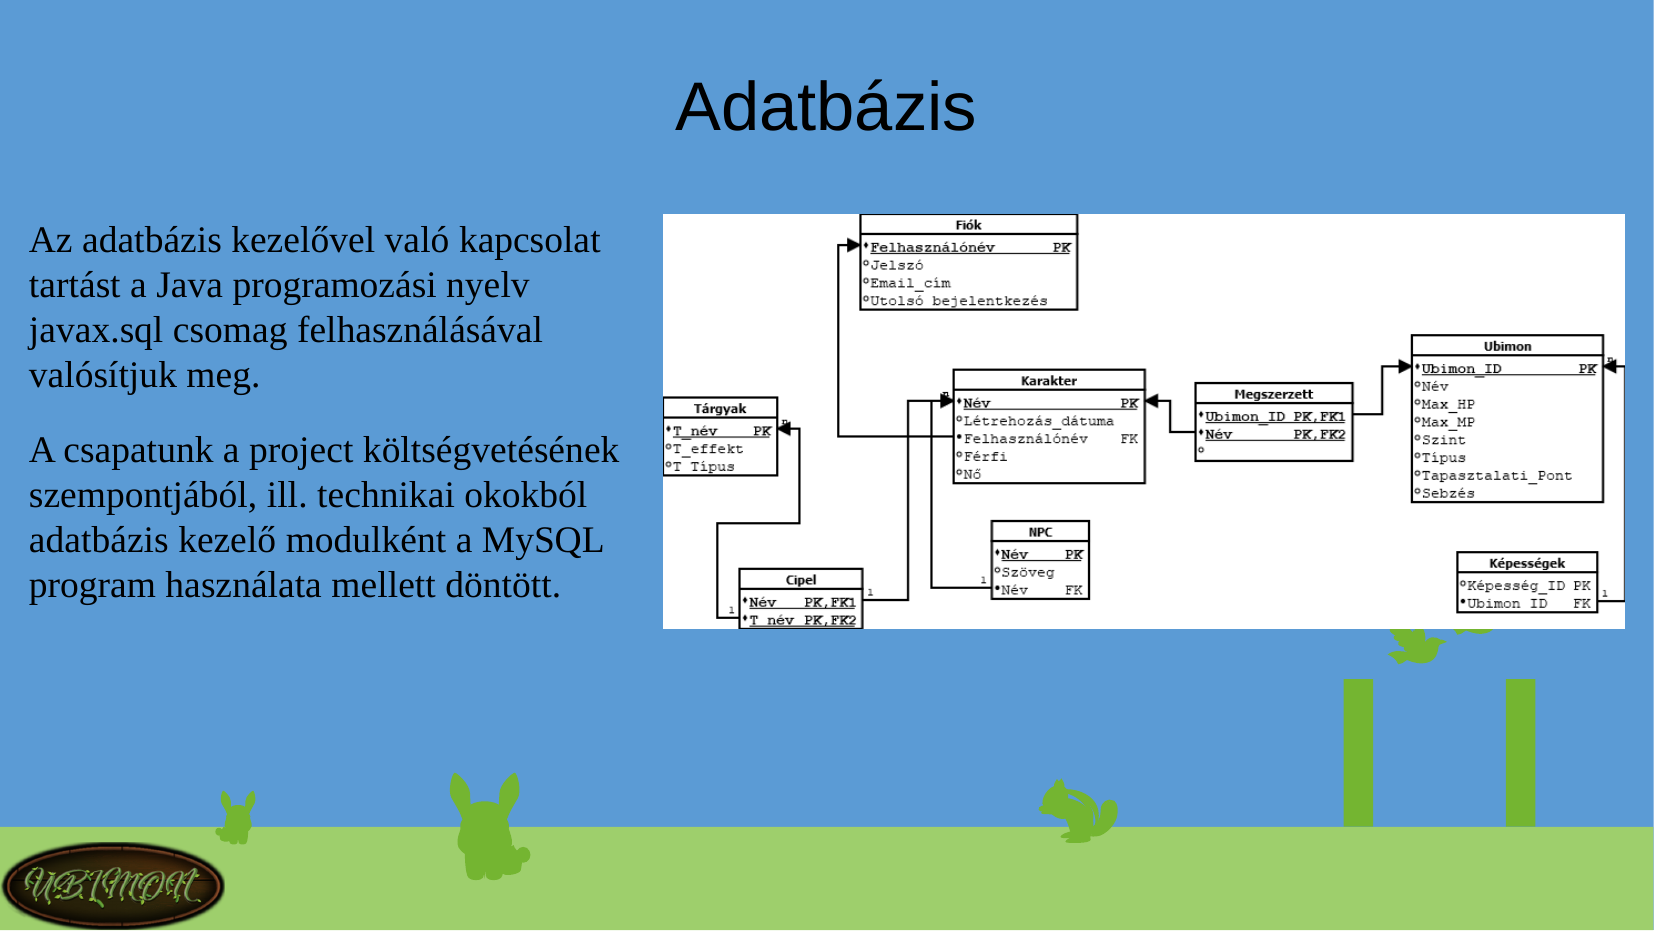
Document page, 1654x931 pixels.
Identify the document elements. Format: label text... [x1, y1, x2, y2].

picture [0, 842, 225, 930]
title Adatbázis [88, 29, 1565, 178]
list Az adatbázis kezelővel való kapcsolat tartást a Java programozási nyelv javax.sql csomag felhasználásával valósítjuk meg. A csapatunk a project költségvetésének szempontjából, ill. technikai okokból adatbázis kezelő modulként a MySQL program használata mellett döntött. [28, 214, 655, 770]
picture [663, 214, 1625, 629]
